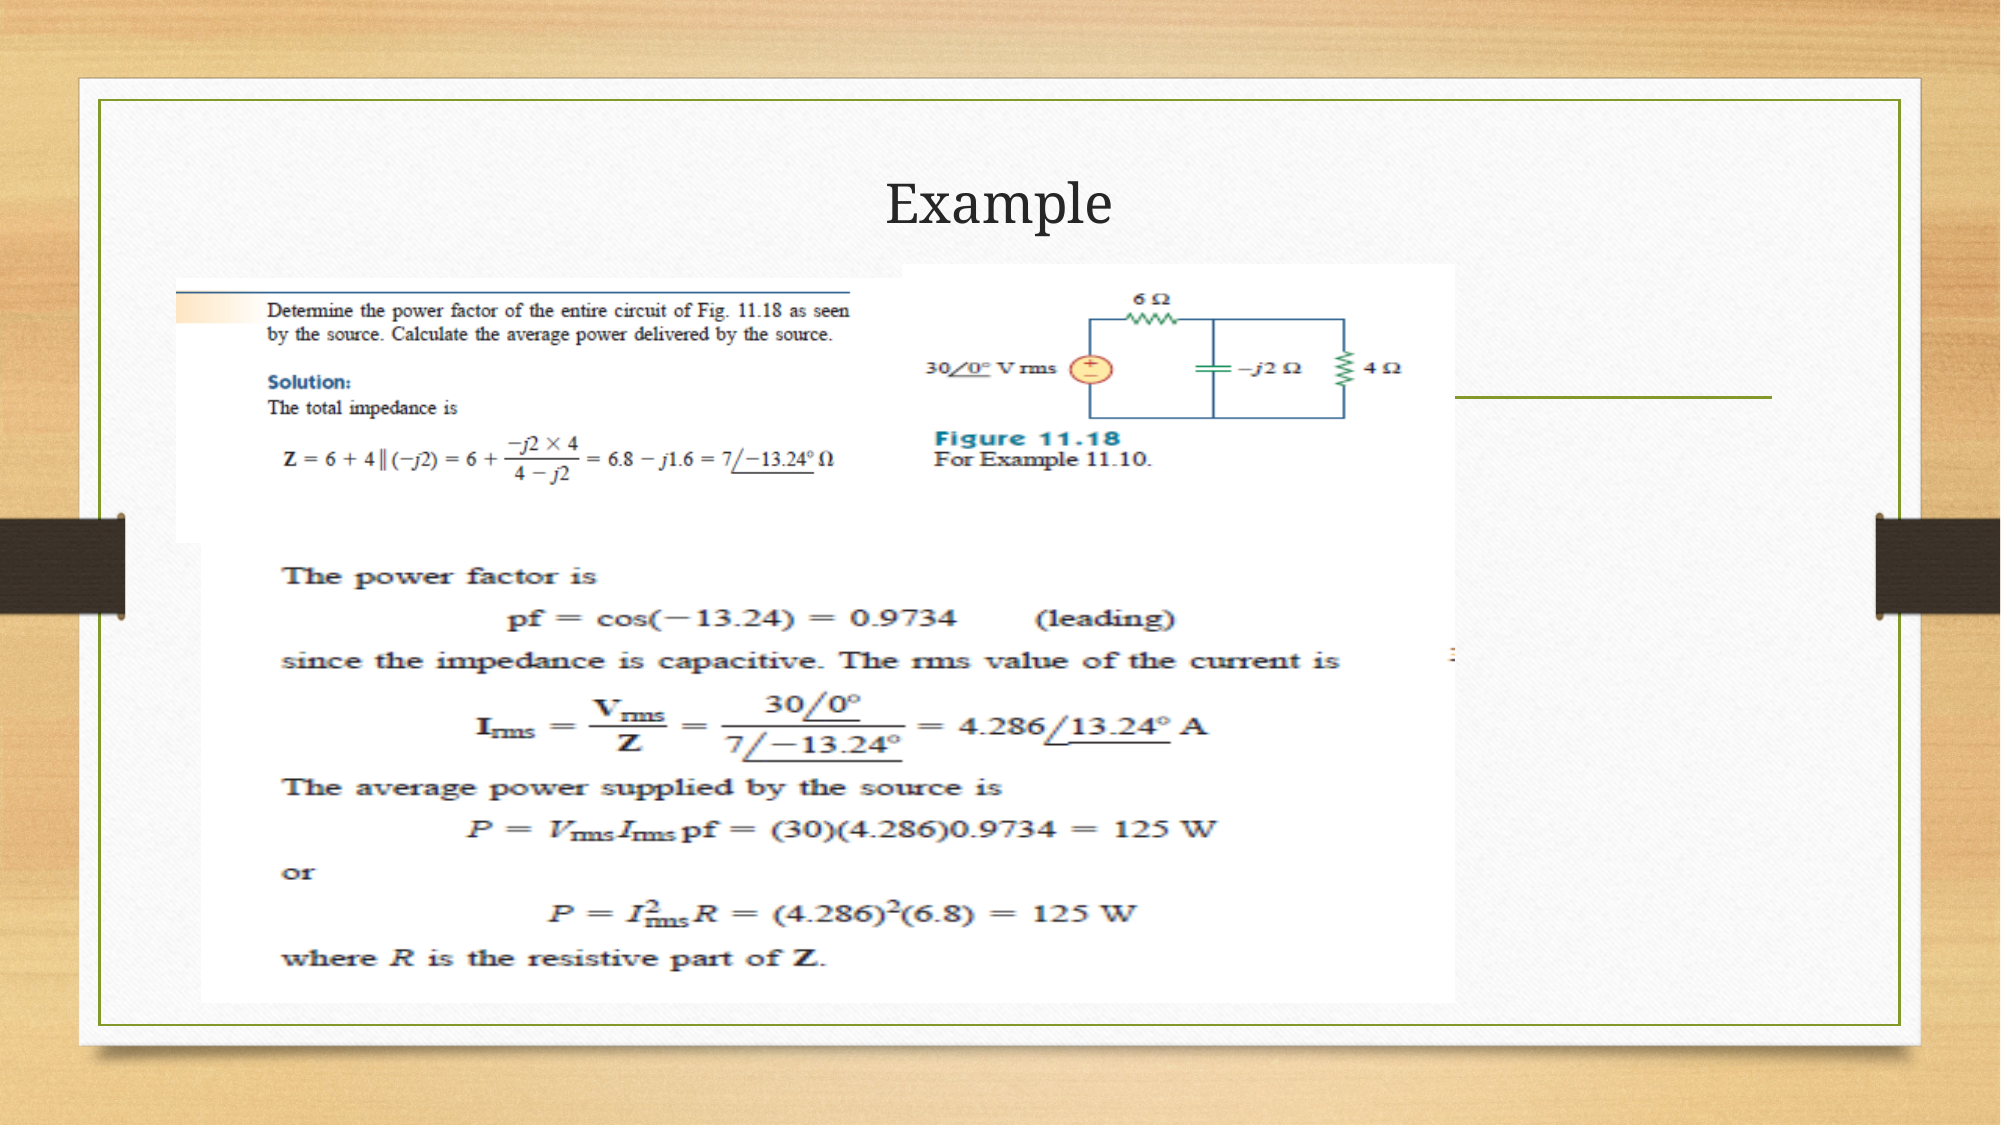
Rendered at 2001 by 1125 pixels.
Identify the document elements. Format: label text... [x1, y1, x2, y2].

picture [0, 0, 2001, 1125]
title Example [212, 161, 1788, 243]
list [176, 278, 901, 544]
